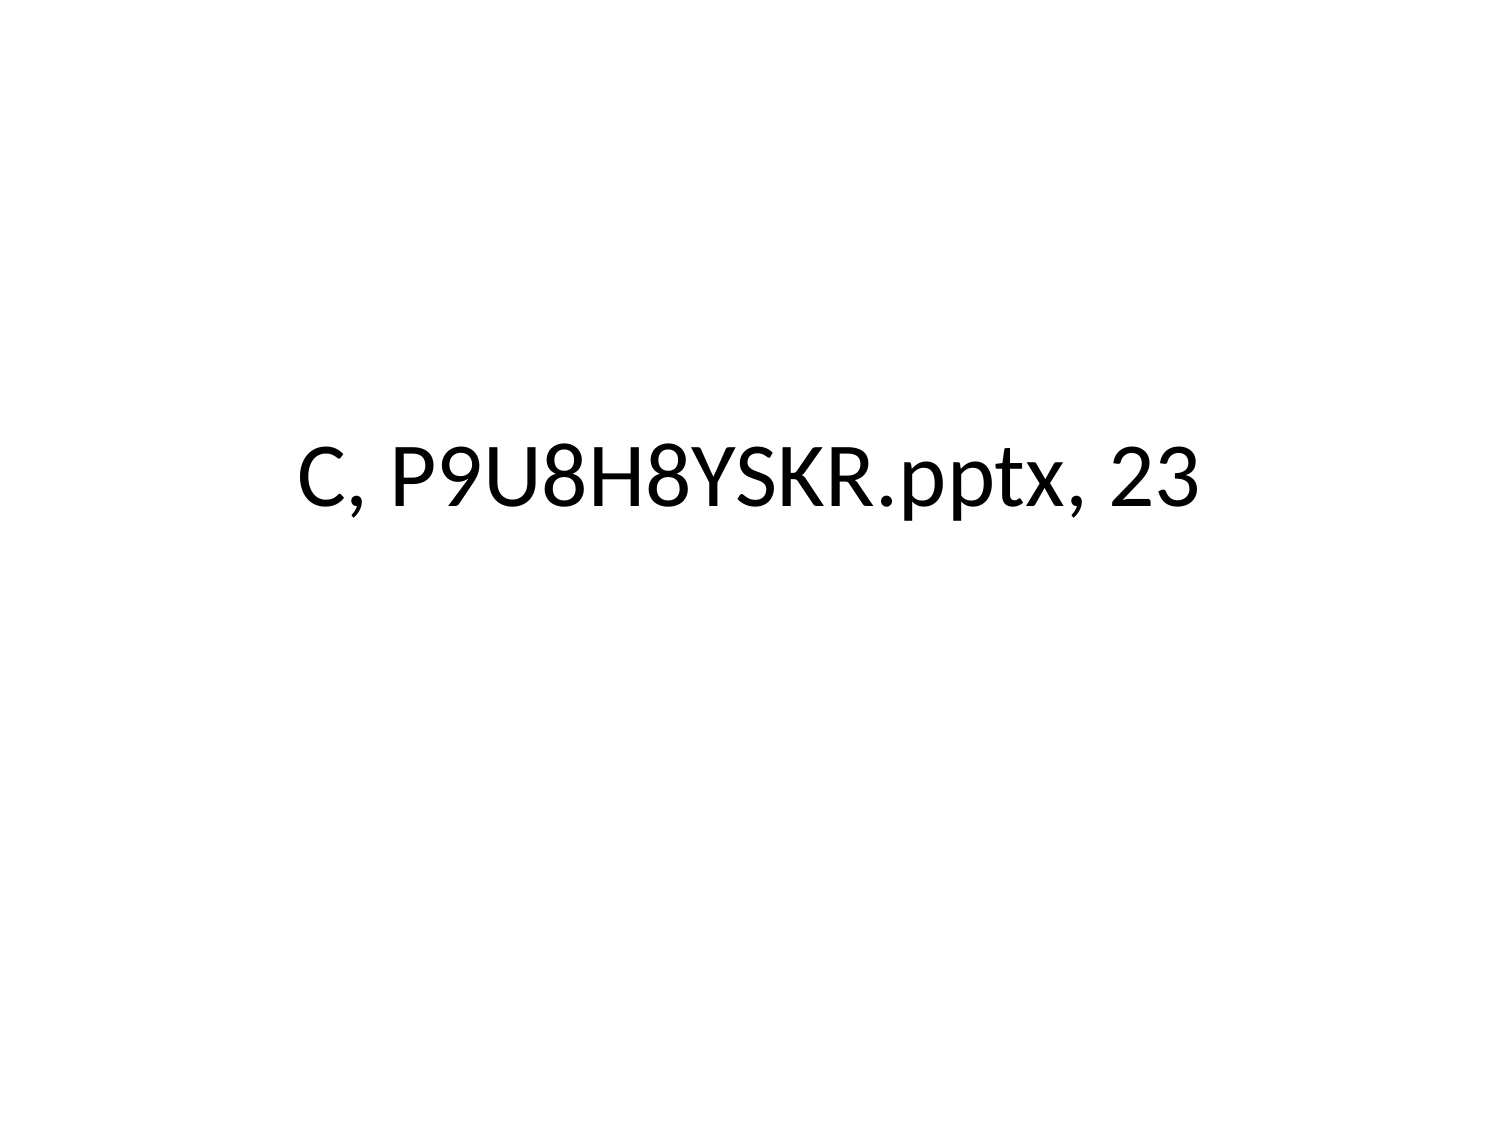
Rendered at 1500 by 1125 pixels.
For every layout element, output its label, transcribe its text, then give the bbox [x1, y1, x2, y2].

title C, P9U8H8YSKR.pptx, 23 [112, 349, 1388, 591]
